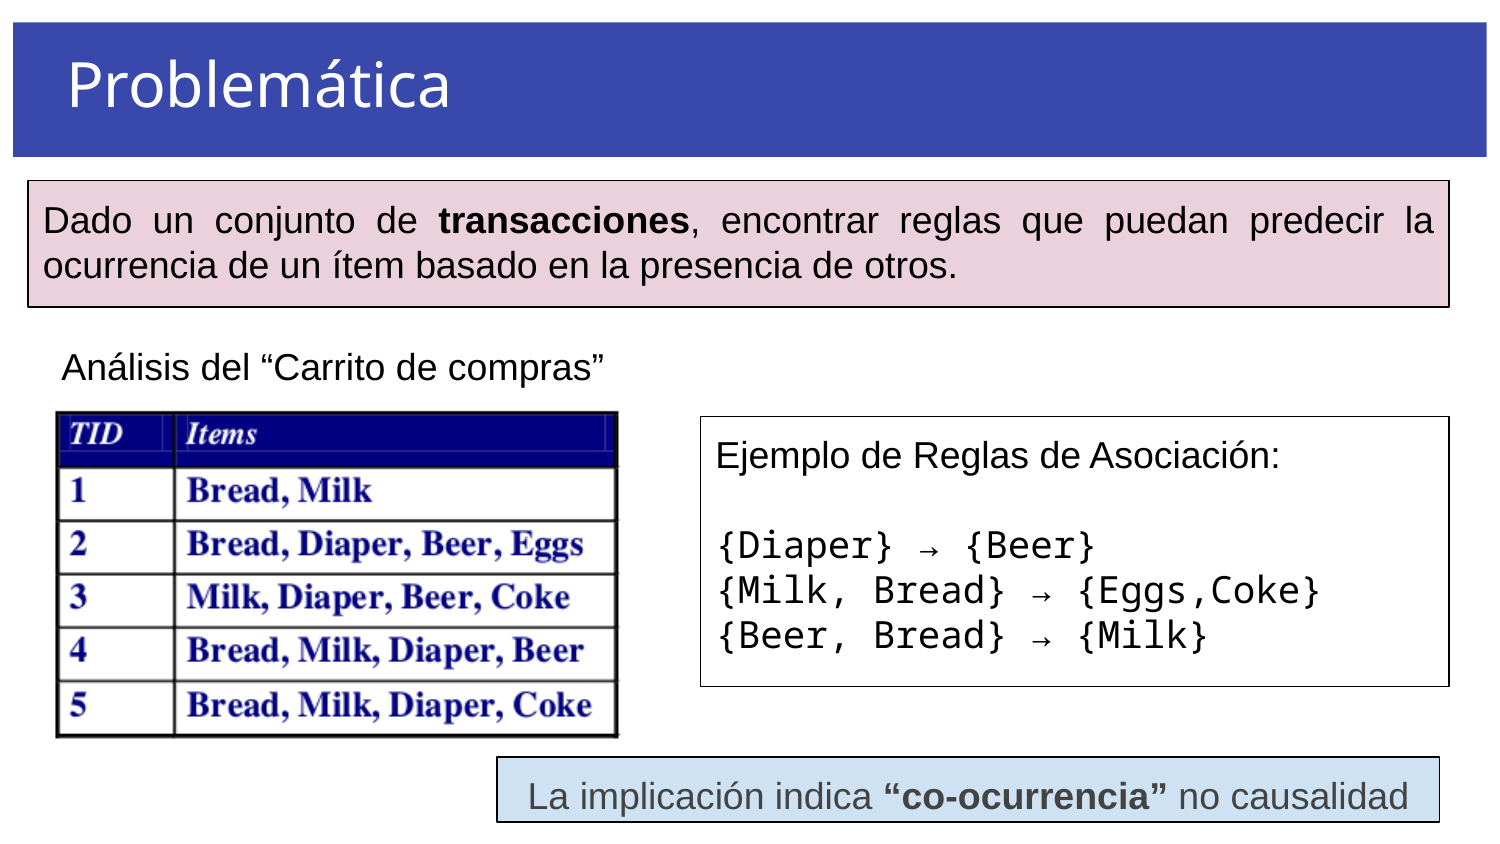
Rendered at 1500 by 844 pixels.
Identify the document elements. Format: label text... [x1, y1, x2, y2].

text_box Ejemplo de Reglas de Asociación: {Diaper} → {Beer} {Milk, Bread} → {Eggs,Coke} {Beer, Bread} → {Milk} [700, 416, 1449, 687]
text_box Dado un conjunto de transacciones, encontrar reglas que puedan predecir la ocurrencia de un ítem basado en la presencia de otros. [27, 180, 1449, 308]
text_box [46, 328, 658, 745]
title Problemática [51, 34, 1449, 135]
text_box La implicación indica “co-­ocurrencia” no causalidad [497, 756, 1440, 823]
